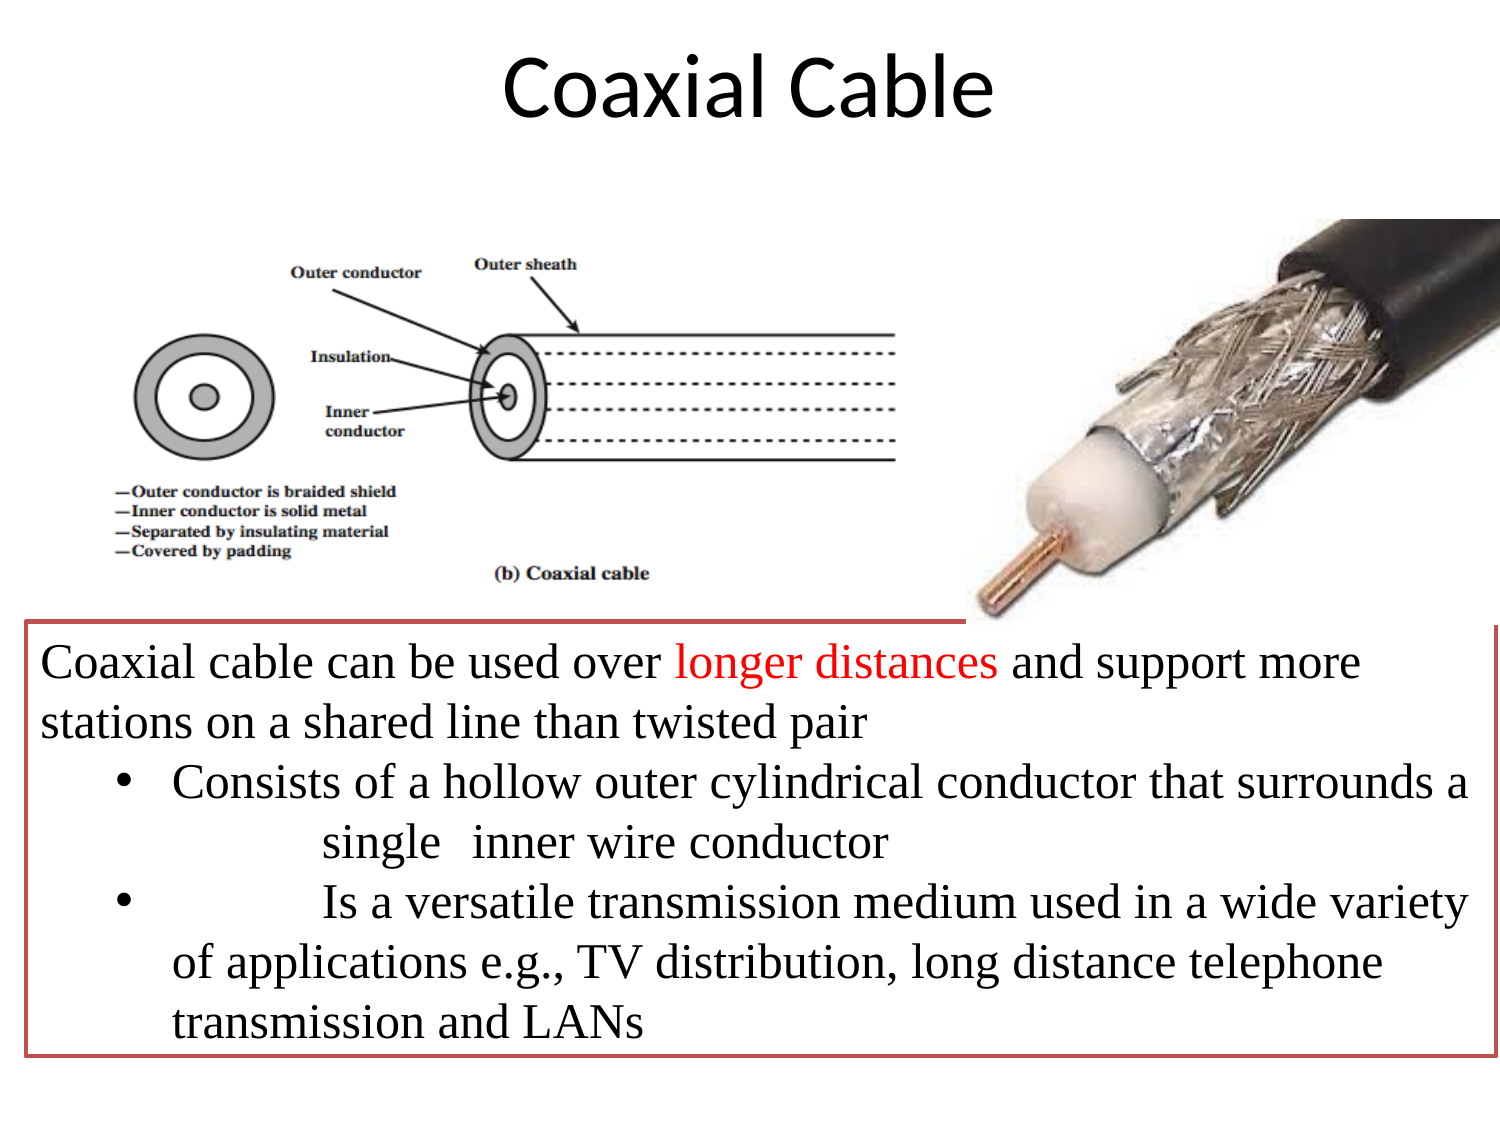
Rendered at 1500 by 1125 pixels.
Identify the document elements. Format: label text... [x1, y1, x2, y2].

title Coaxial Cable [75, 12, 1425, 150]
text_box Coaxial cable can be used over longer distances and support more stations on a shared line than twisted pair Consists of a hollow outer cylindrical conductor that surrounds a single inner wire conductor Is a versatile transmission medium used in a wide variety of applications e.g., TV distribution, long distance telephone transmission and LANs [24, 619, 1498, 1058]
picture [29, 219, 1500, 625]
